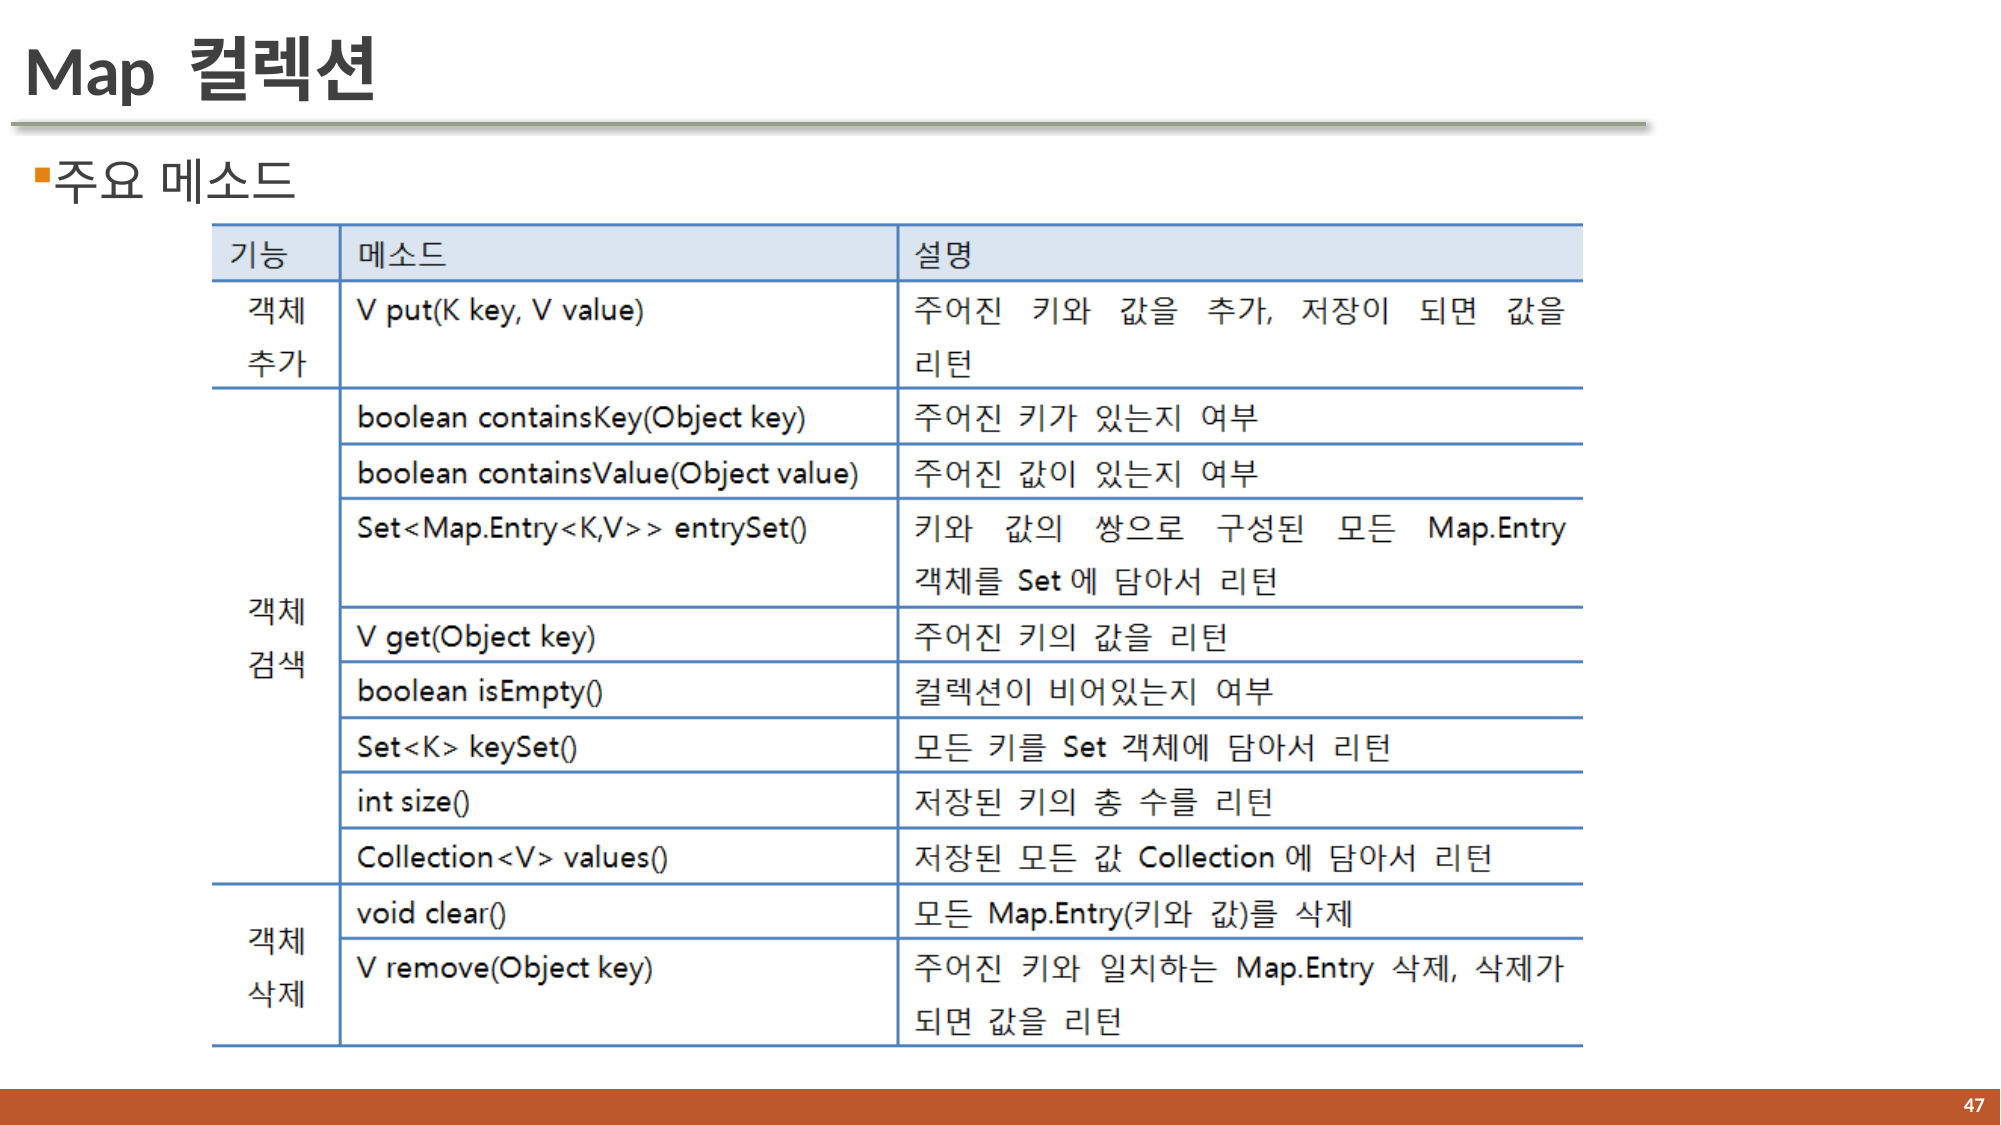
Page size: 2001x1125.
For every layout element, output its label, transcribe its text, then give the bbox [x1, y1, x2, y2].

list 주요 메소드 [31, 149, 1945, 1067]
slide_number 46 [1784, 1083, 2000, 1125]
picture [212, 221, 1584, 1049]
title Map 컬렉션 [9, 17, 1660, 118]
